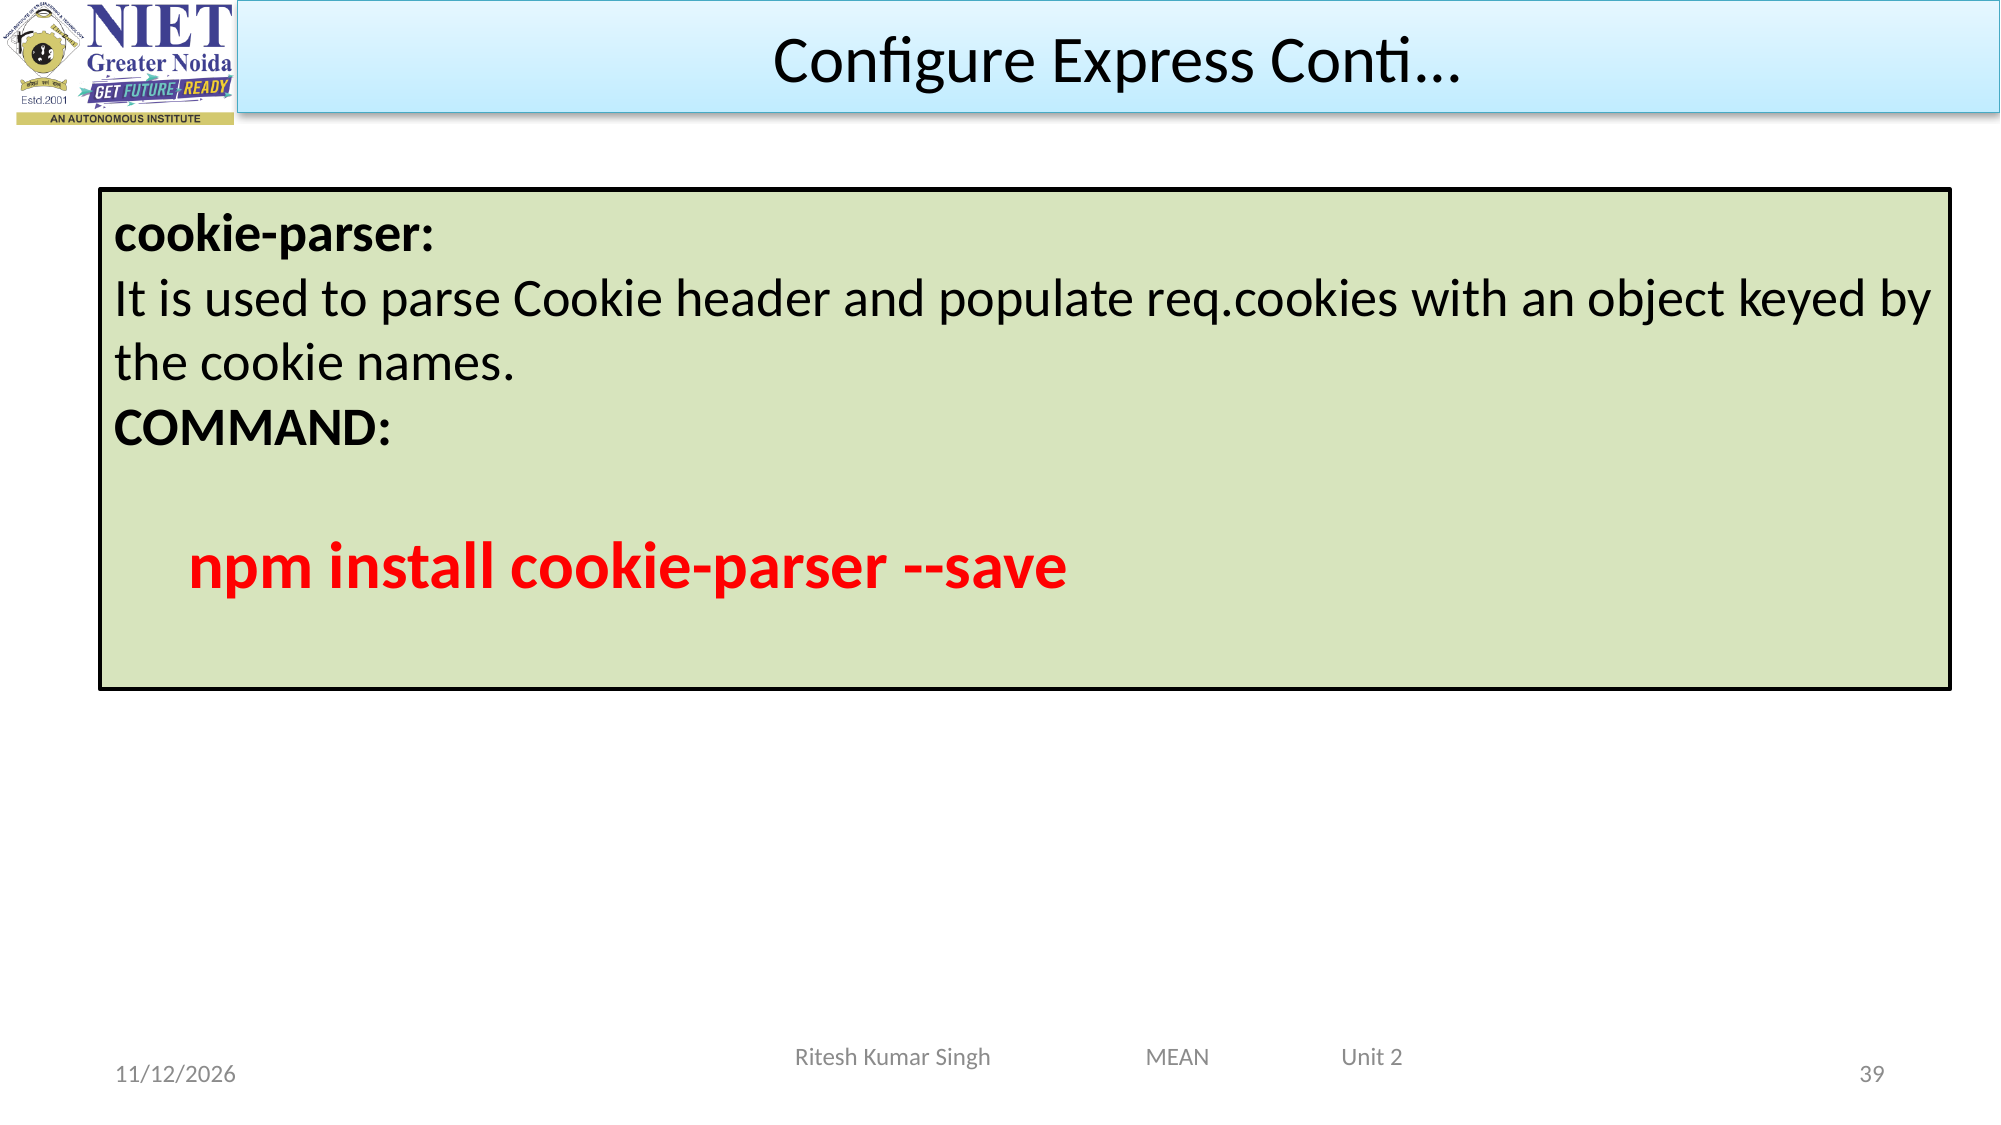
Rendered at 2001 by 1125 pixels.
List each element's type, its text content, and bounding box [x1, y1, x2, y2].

text_box Configure Express Conti... [237, 0, 2000, 113]
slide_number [99, 1042, 567, 1103]
picture [3, 2, 234, 125]
slide_number 39 [1433, 1042, 1900, 1103]
footer Ritesh Kumar Singh MEAN Unit 2 [712, 1025, 1488, 1085]
text_box cookie-parser: It is used to parse Cookie header and populate req.cookies with an object keyed by the cookie names. COMMAND: npm install cookie-parser --save [99, 189, 1950, 689]
